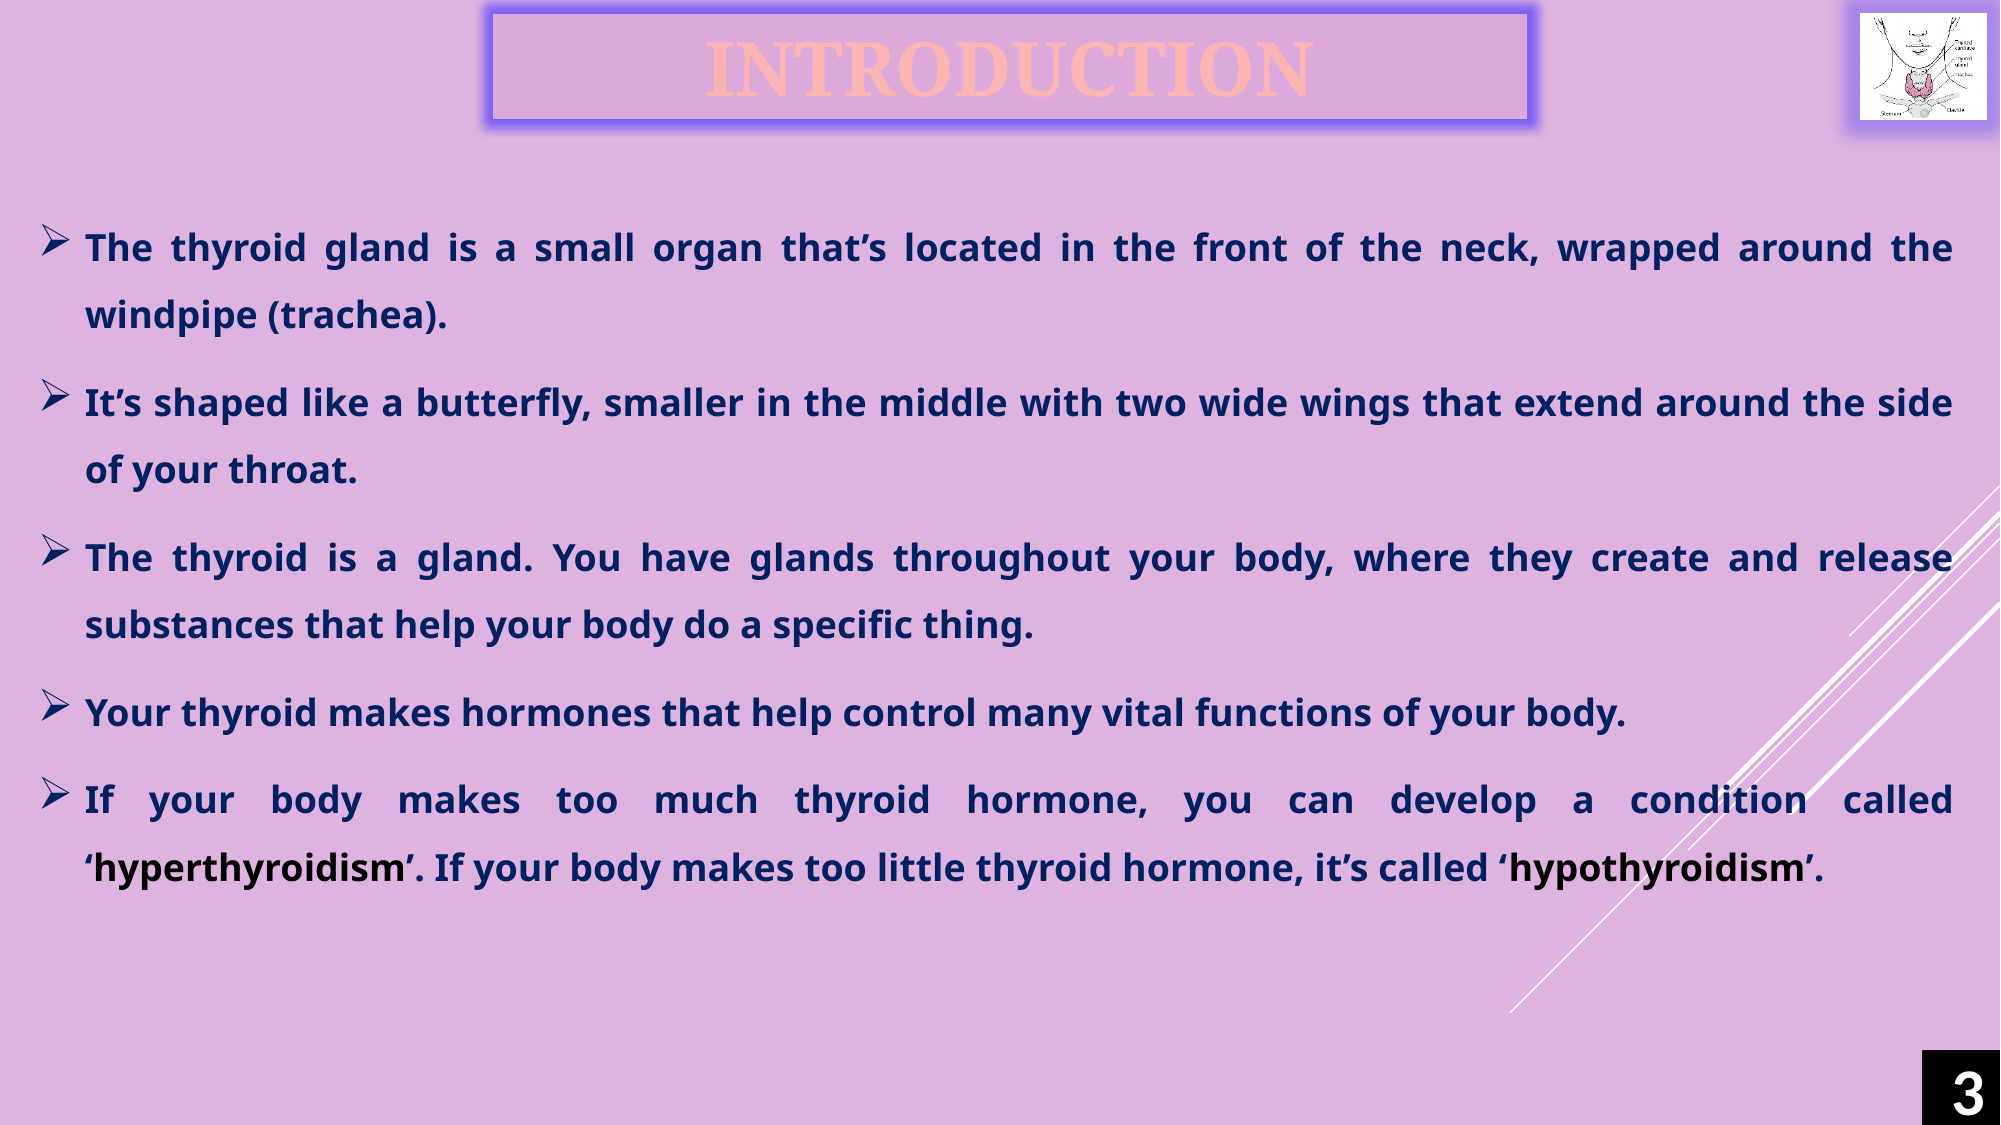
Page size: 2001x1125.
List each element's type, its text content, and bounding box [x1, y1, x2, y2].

picture [1859, 12, 1987, 120]
text_box INTRODUCTION [493, 13, 1528, 119]
slide_number 3 [1922, 1050, 2000, 1125]
subtitle The thyroid gland is a small organ that’s located in the front of the neck, wrapped around the windpipe (trachea). It’s shaped like a butterfly, smaller in the middle with two wide wings that extend around the side of your throat. The thyroid is a gland. You have glands throughout your body, where they create and release substances that help your body do a specific thing. Your thyroid makes hormones that help control many vital functions of your body. If your body makes too much thyroid hormone, you can develop a condition called ‘hyperthyroidism’. If your body makes too little thyroid hormone, it’s called ‘hypothyroidism’. [22, 168, 1971, 921]
